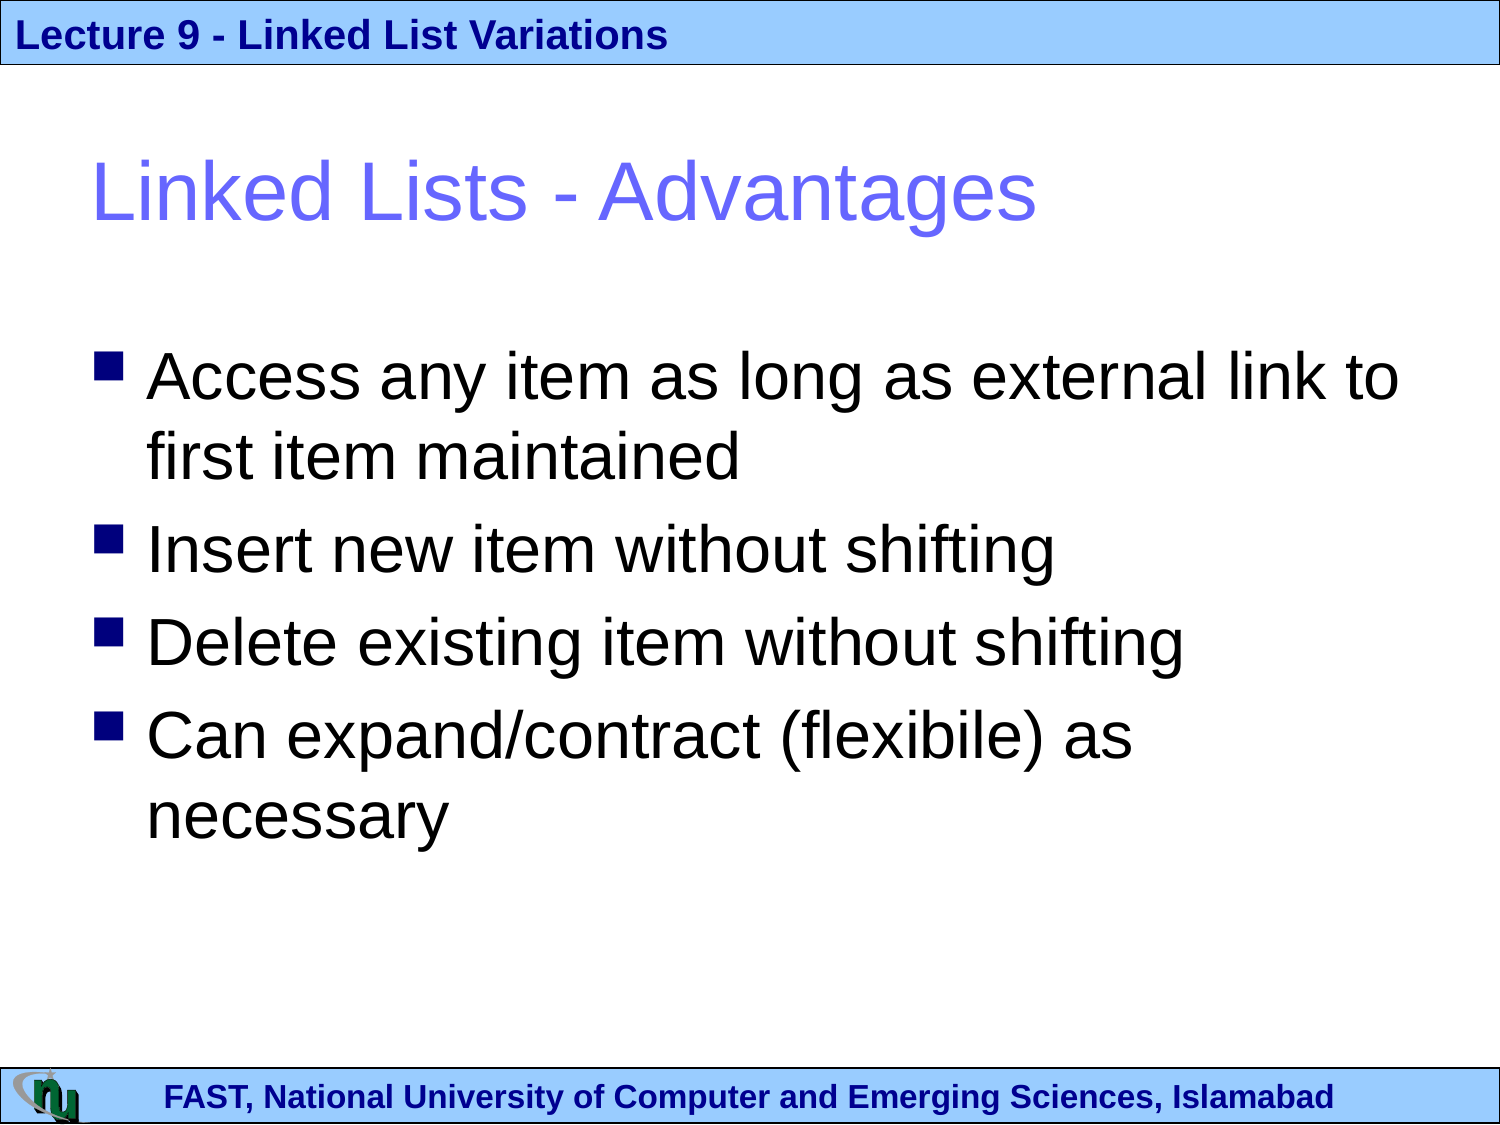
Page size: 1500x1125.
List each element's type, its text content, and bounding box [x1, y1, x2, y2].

title Linked Lists - Advantages [74, 74, 1426, 301]
list Access any item as long as external link to first item maintained Insert new item without shifting Delete existing item without shifting Can expand/contract (flexibile) as necessary [74, 324, 1426, 963]
